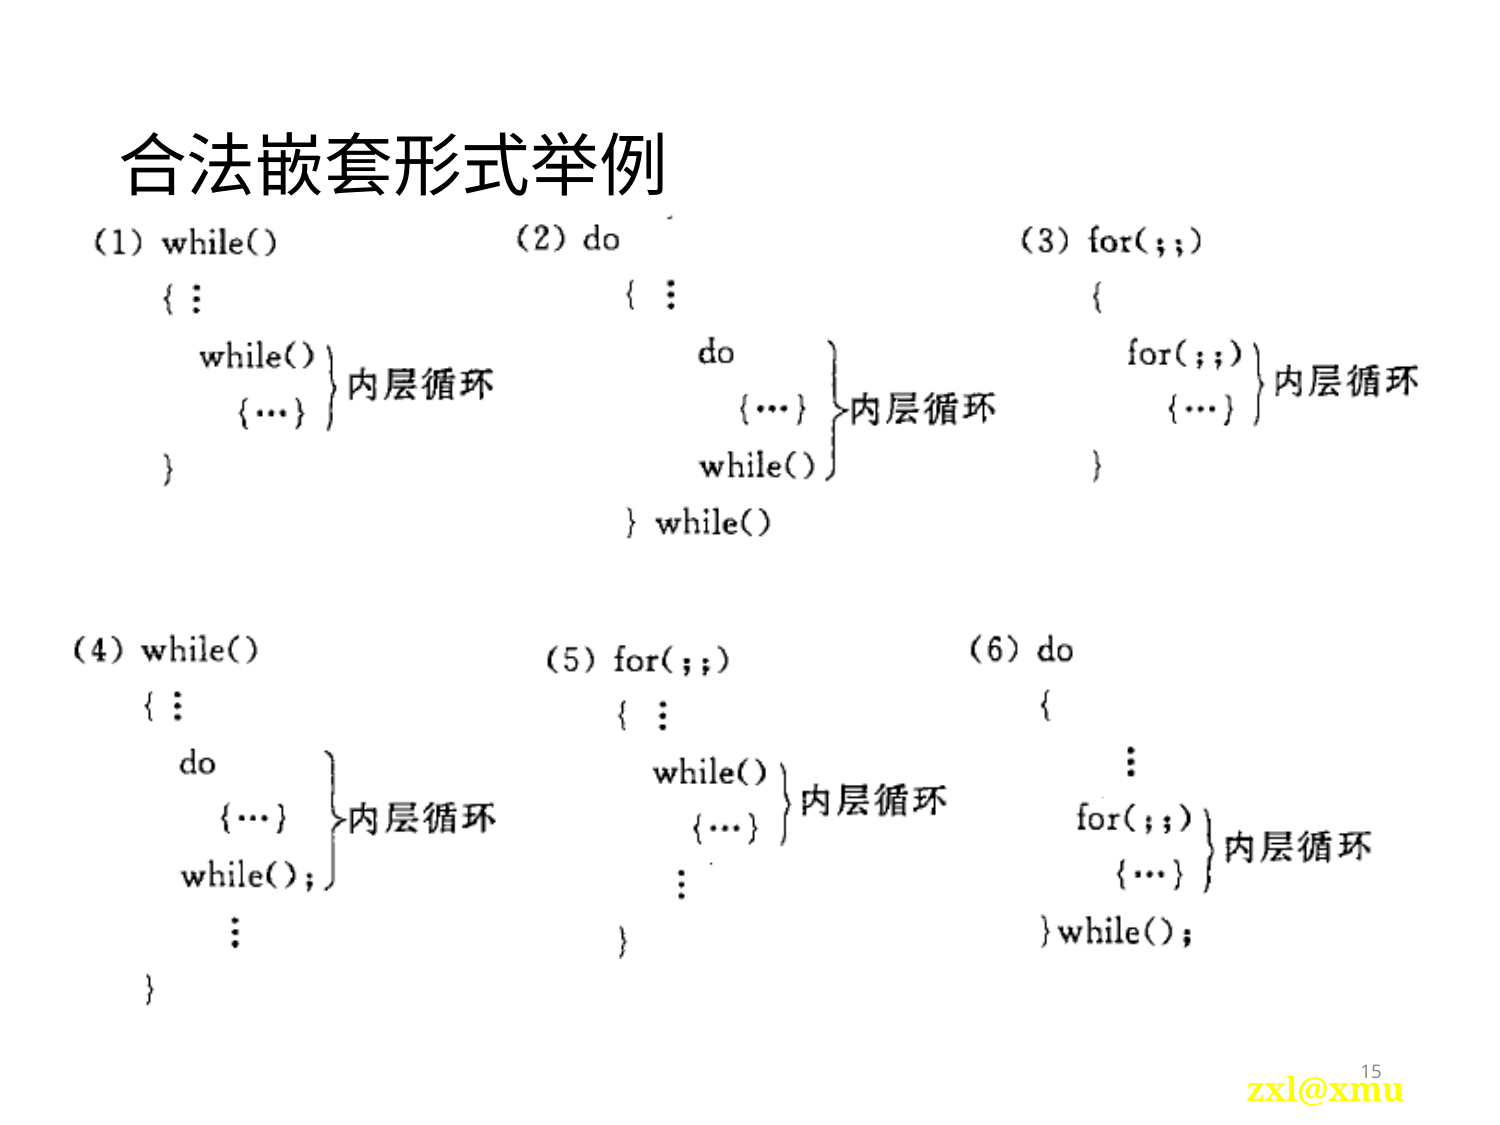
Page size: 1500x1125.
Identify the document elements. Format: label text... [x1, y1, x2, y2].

picture [53, 620, 1388, 1022]
slide_number 15 [1059, 1042, 1397, 1103]
title 合法嵌套形式举例 [103, 59, 1397, 201]
picture [52, 201, 1442, 555]
